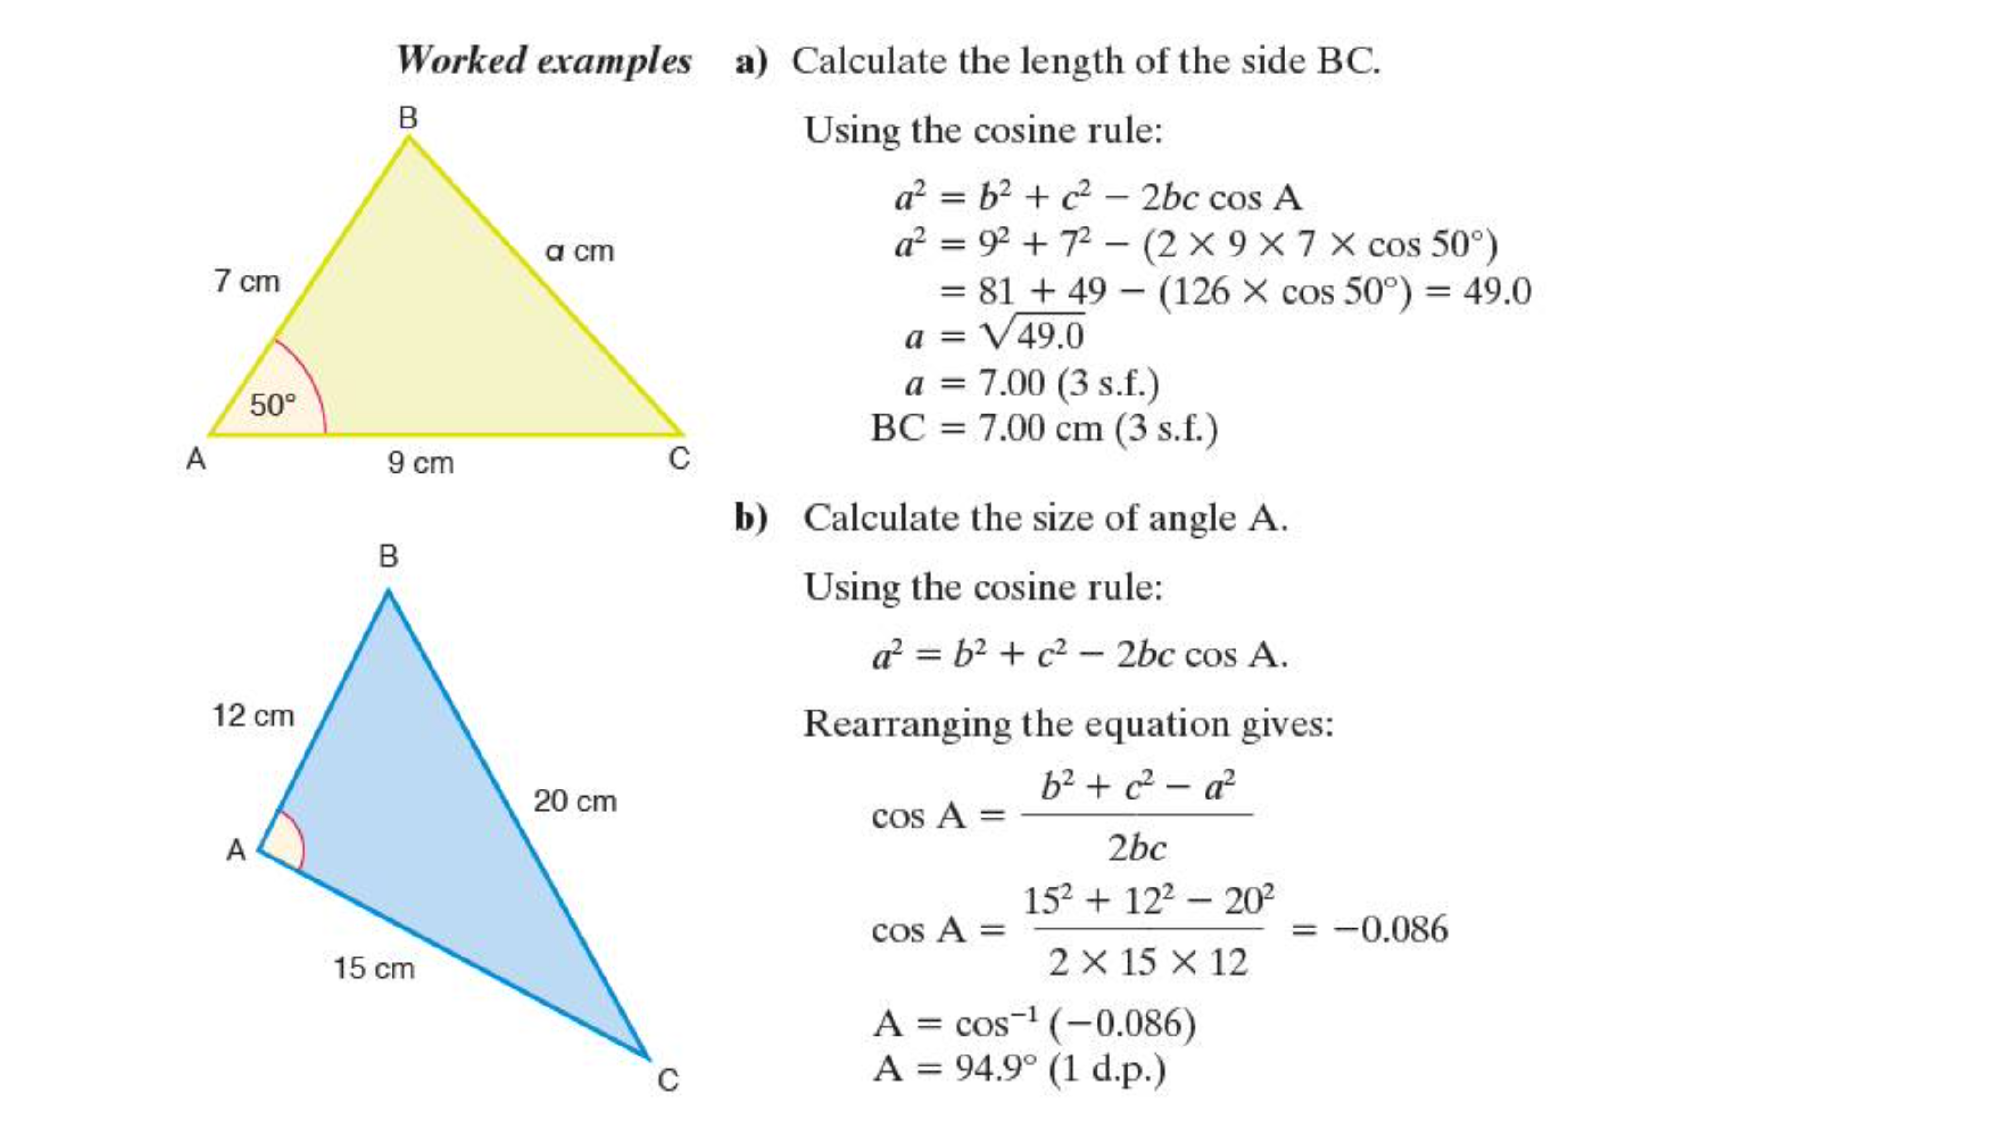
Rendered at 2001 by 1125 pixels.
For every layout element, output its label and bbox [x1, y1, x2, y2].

picture [167, 0, 1833, 1125]
